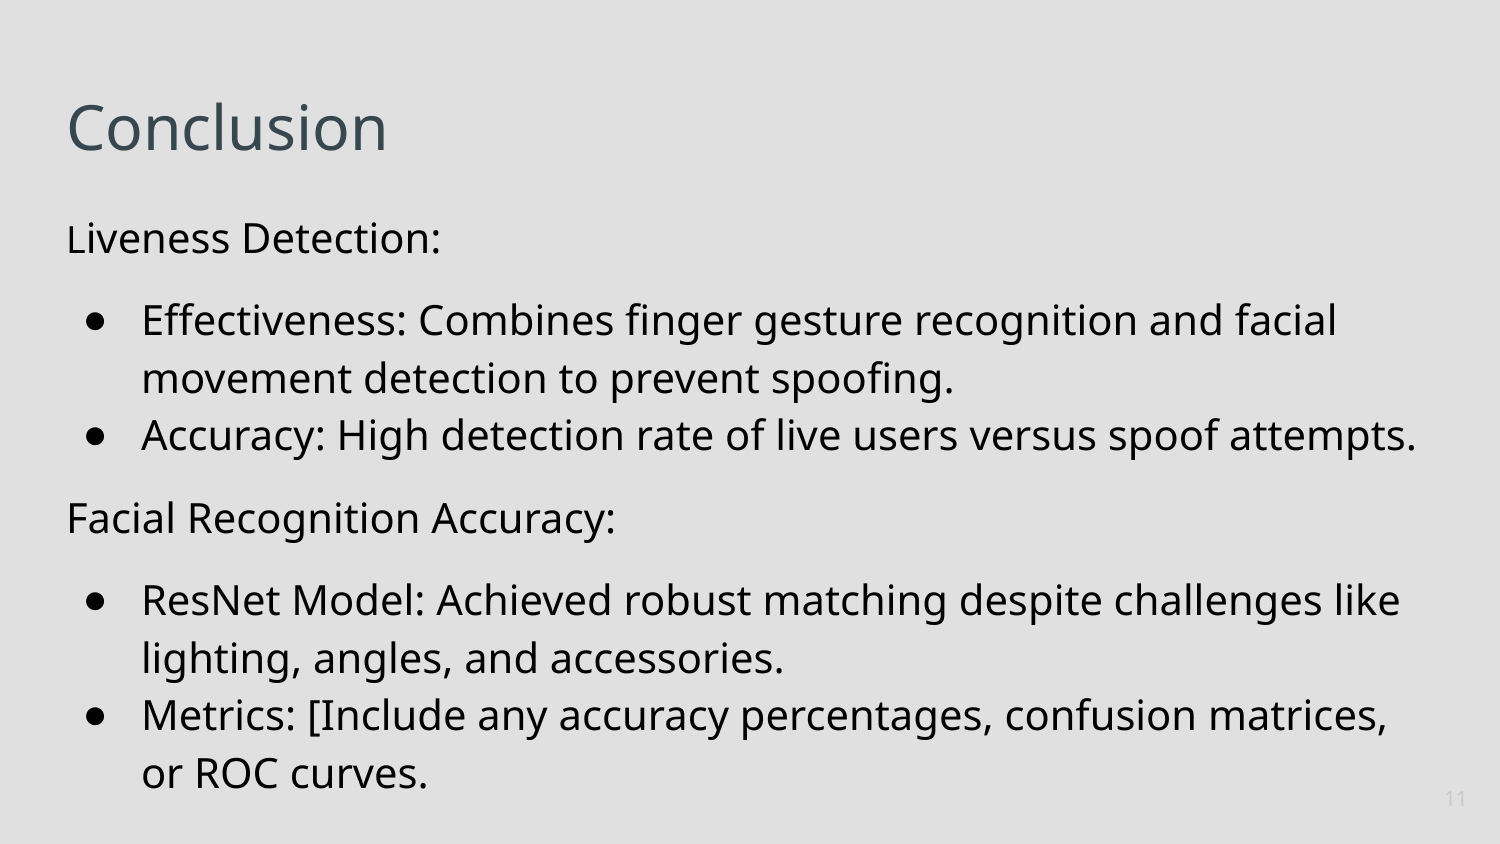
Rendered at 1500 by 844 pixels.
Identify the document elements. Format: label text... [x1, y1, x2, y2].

slide_number ‹#› [1392, 767, 1483, 833]
list Liveness Detection: Effectiveness: Combines finger gesture recognition and facial movement detection to prevent spoofing. Accuracy: High detection rate of live users versus spoof attempts. Facial Recognition Accuracy: ResNet Model: Achieved robust matching despite challenges like lighting, angles, and accessories. Metrics: [Include any accuracy percentages, confusion matrices, or ROC curves. [51, 189, 1449, 750]
title Conclusion [51, 72, 1449, 167]
